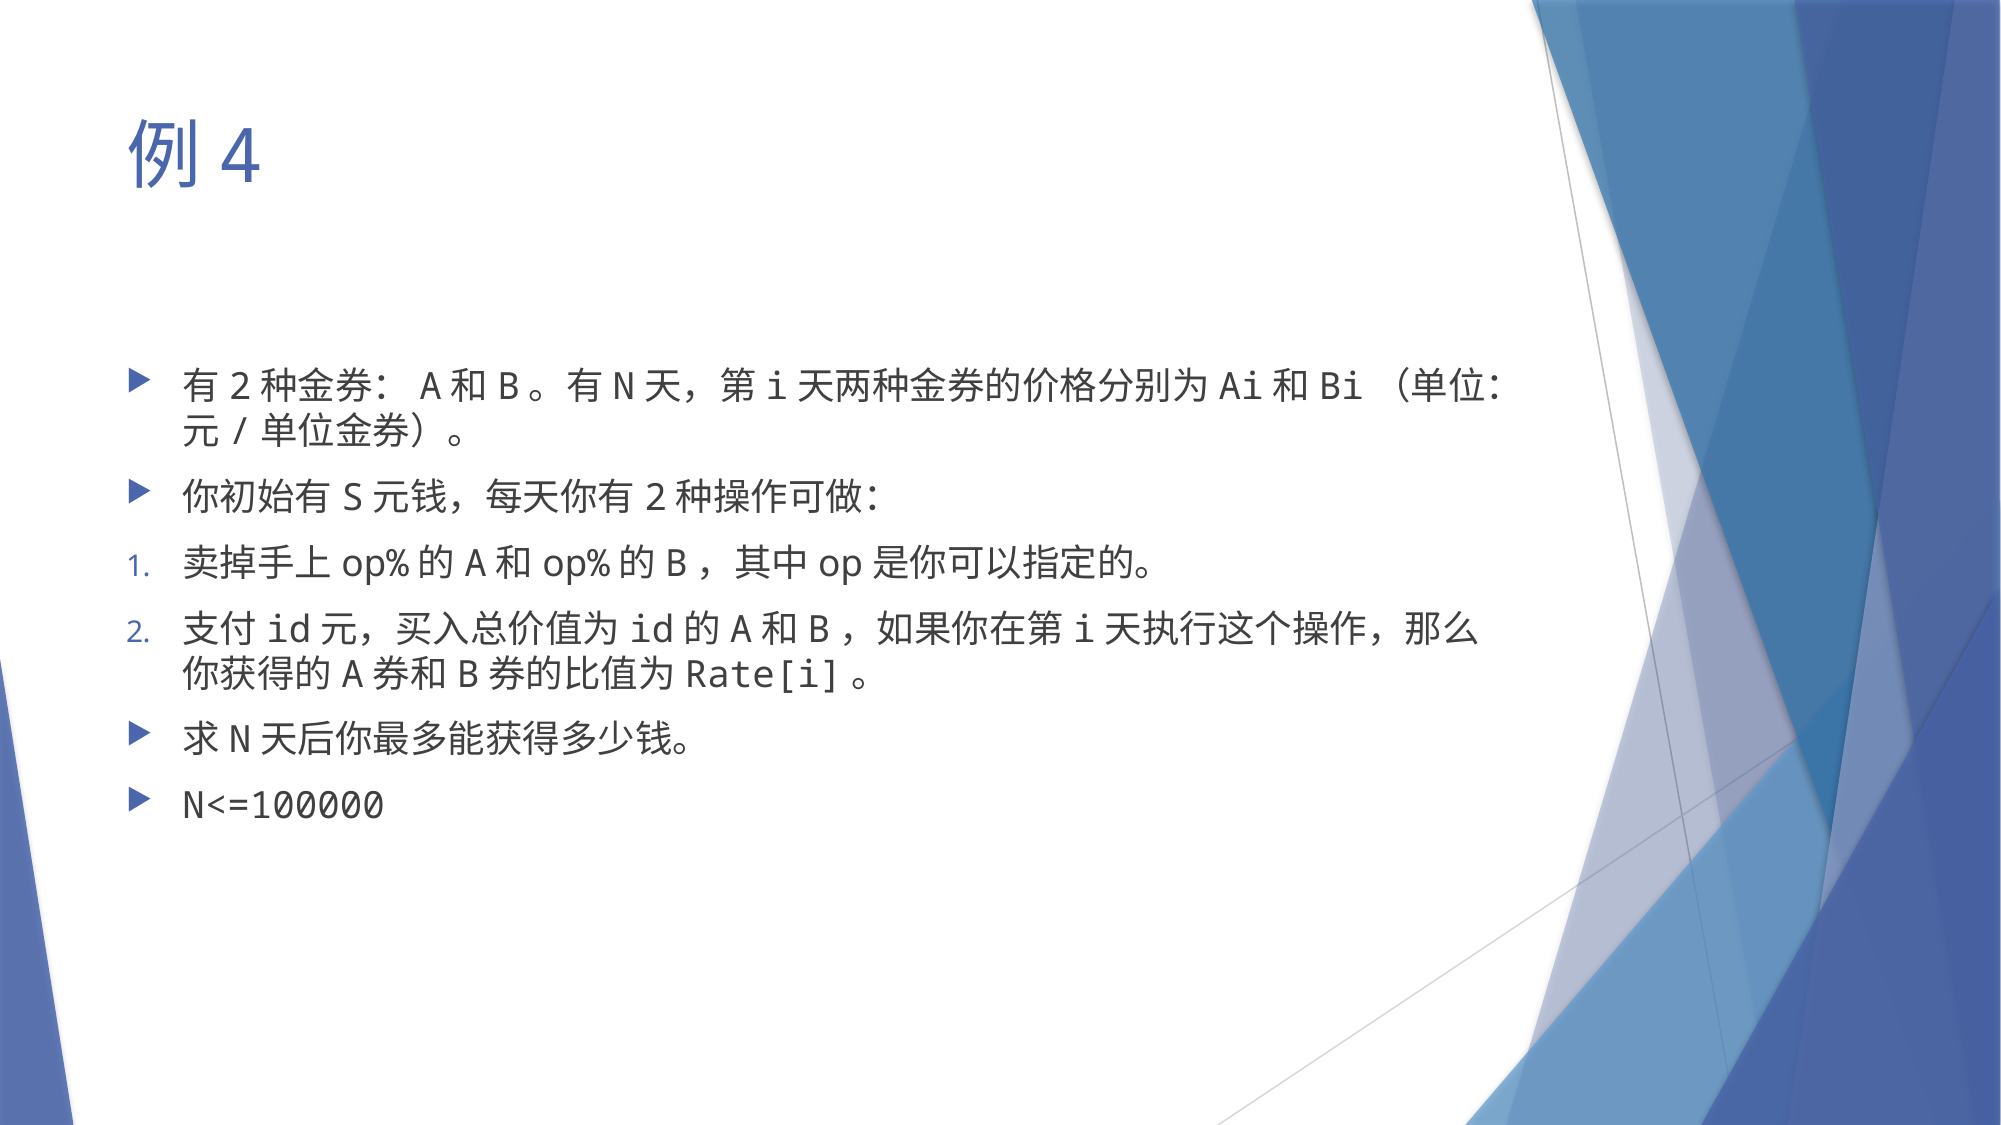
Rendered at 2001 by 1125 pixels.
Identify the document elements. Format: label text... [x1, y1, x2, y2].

title 例4 [111, 99, 1522, 317]
list 有2种金券：A和B。有N天，第i天两种金券的价格分别为Ai和Bi（单位：元/单位金券）。 你初始有S元钱，每天你有2种操作可做： 卖掉手上op%的A和op%的B，其中op是你可以指定的。 支付id元，买入总价值为id的A和B，如果你在第i天执行这个操作，那么你获得的A券和B券的比值为Rate[i]。 求N天后你最多能获得多少钱。 N<=100000 [111, 354, 1522, 992]
